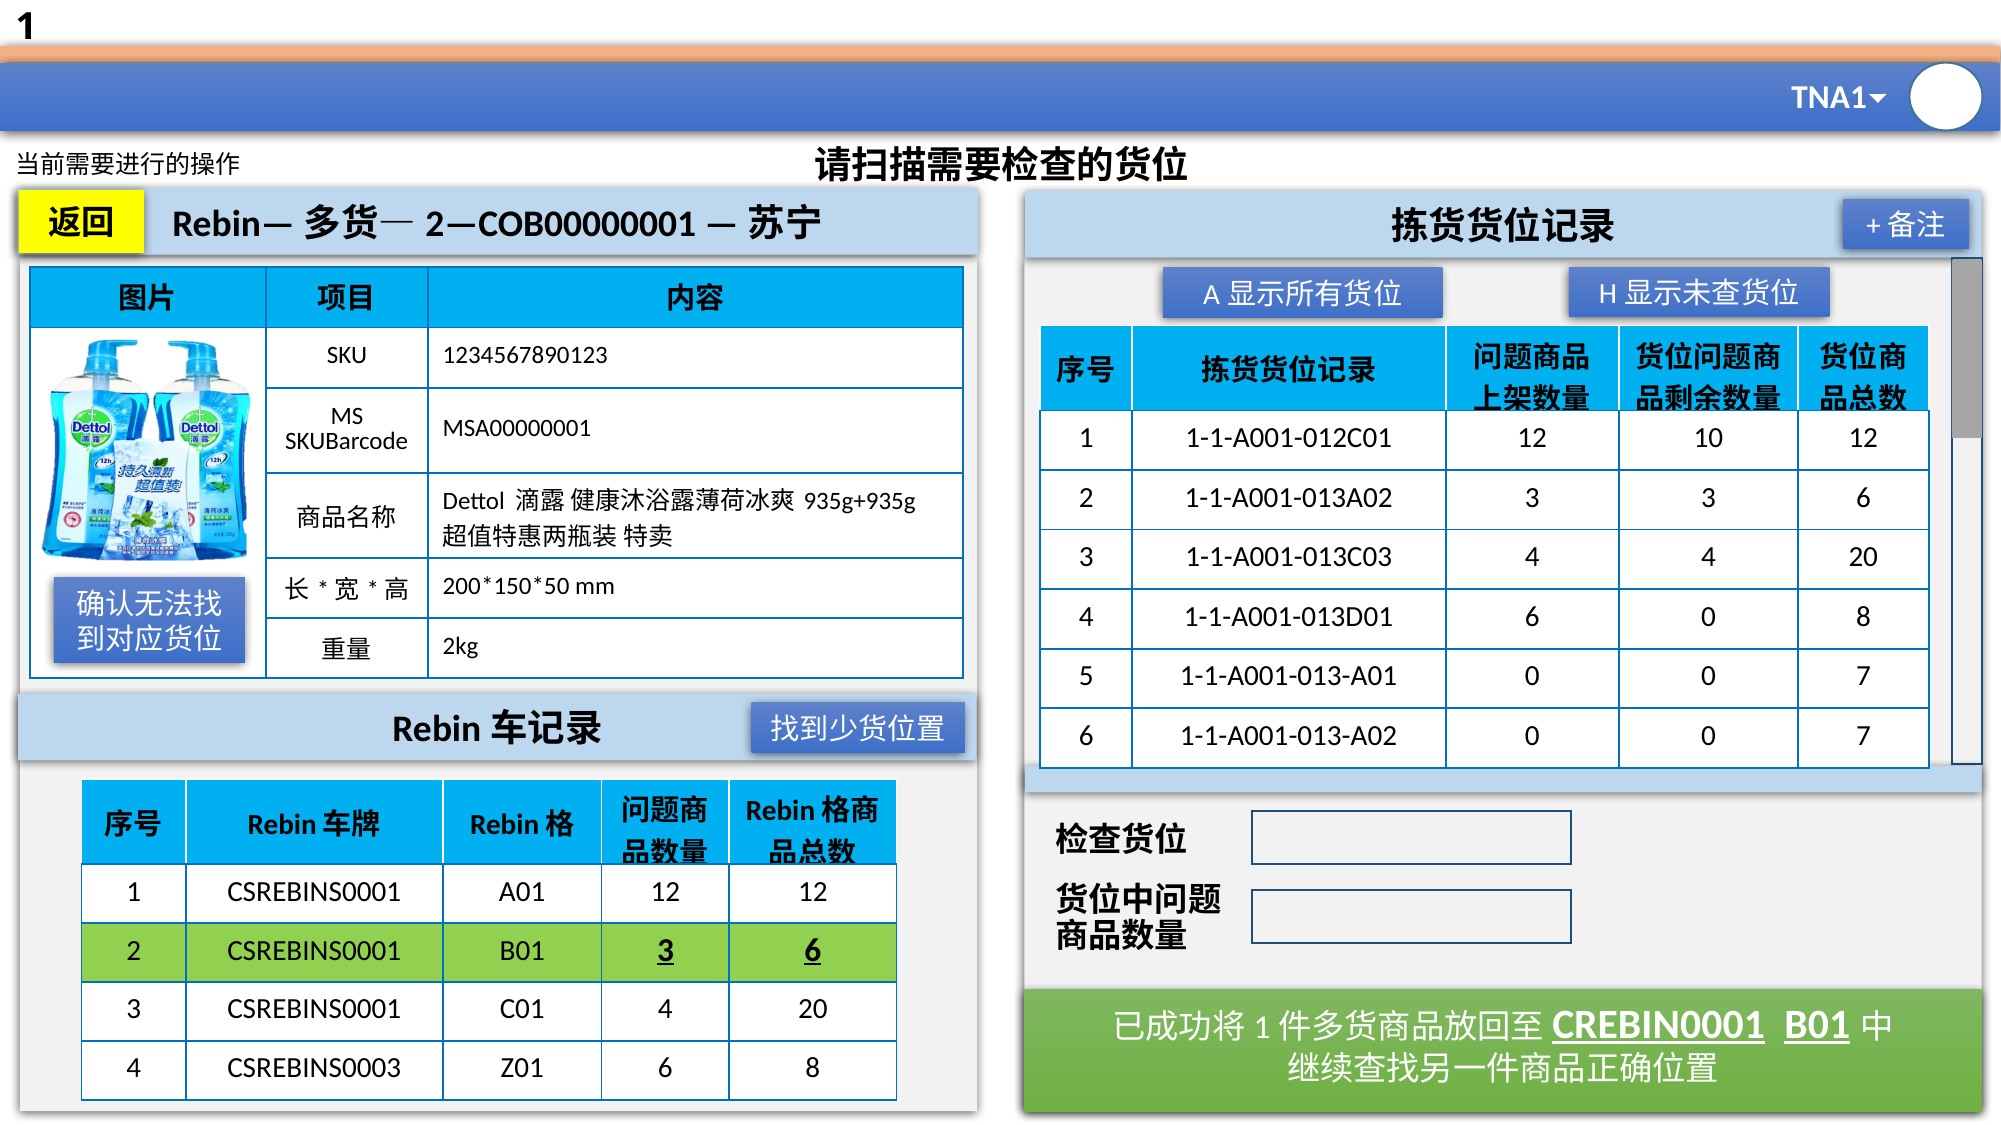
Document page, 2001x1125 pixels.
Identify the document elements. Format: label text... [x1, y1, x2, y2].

table_cell CSREBINS0003 [187, 1042, 442, 1099]
text_box 确认无法找到对应货位 [53, 577, 245, 663]
text_box 返回 [18, 195, 145, 253]
table_cell 4 [82, 1042, 185, 1099]
table_cell 12 [602, 865, 728, 922]
picture [32, 328, 256, 566]
text_box 找到少货位置 [751, 702, 965, 753]
table_header Rebin格 [444, 780, 601, 863]
table_cell Dettol 滴露 健康沐浴露薄荷冰爽935g+935g 超值特惠两瓶装 特卖 [429, 474, 962, 557]
table_cell 6 [730, 924, 896, 981]
table_cell CSREBINS0001 [187, 983, 442, 1040]
table_cell SKU [267, 328, 427, 387]
text_box Rebin车记录 [18, 693, 977, 761]
table_cell CSREBINS0001 [187, 865, 442, 922]
table_header Rebin车牌 [187, 780, 442, 863]
table_cell MS SKUBarcode [267, 389, 427, 472]
table_cell 3 [602, 924, 728, 981]
table_header 问题商品数量 [602, 780, 728, 863]
table_cell MSA00000001 [429, 389, 962, 472]
table_cell CSREBINS0001 [187, 924, 442, 981]
table_cell [31, 328, 265, 677]
table_cell A01 [444, 865, 601, 922]
table_cell 1234567890123 [429, 328, 962, 387]
table_cell C01 [444, 983, 601, 1040]
table_cell B01 [444, 924, 601, 981]
table_header Rebin格商品总数 [730, 780, 896, 863]
table_header 项目 [267, 268, 427, 327]
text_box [0, 133, 2000, 195]
table_cell 200*150*50 mm [429, 559, 962, 617]
table_cell 重量 [267, 619, 427, 677]
table_cell 8 [730, 1042, 896, 1099]
table_cell 2kg [429, 619, 962, 677]
table_cell 20 [730, 983, 896, 1040]
table_cell 4 [602, 983, 728, 1040]
text_box Rebin—多货—2—COB00000001 —苏宁 [151, 195, 979, 255]
text_box [19, 769, 978, 1112]
table_cell 3 [82, 983, 185, 1040]
table_header 内容 [429, 268, 962, 327]
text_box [1024, 195, 1982, 1112]
table_cell 12 [730, 865, 896, 922]
table_header 图片 [31, 268, 265, 327]
title 1 [0, 0, 1726, 59]
table_cell 2 [82, 924, 185, 981]
table_cell 1 [82, 865, 185, 922]
table_cell 商品名称 [267, 474, 427, 557]
table_cell Z01 [444, 1042, 601, 1099]
table_cell 长*宽*高 [267, 559, 427, 617]
text_box [19, 264, 978, 690]
table_cell 6 [602, 1042, 728, 1099]
table_header 序号 [82, 780, 185, 863]
